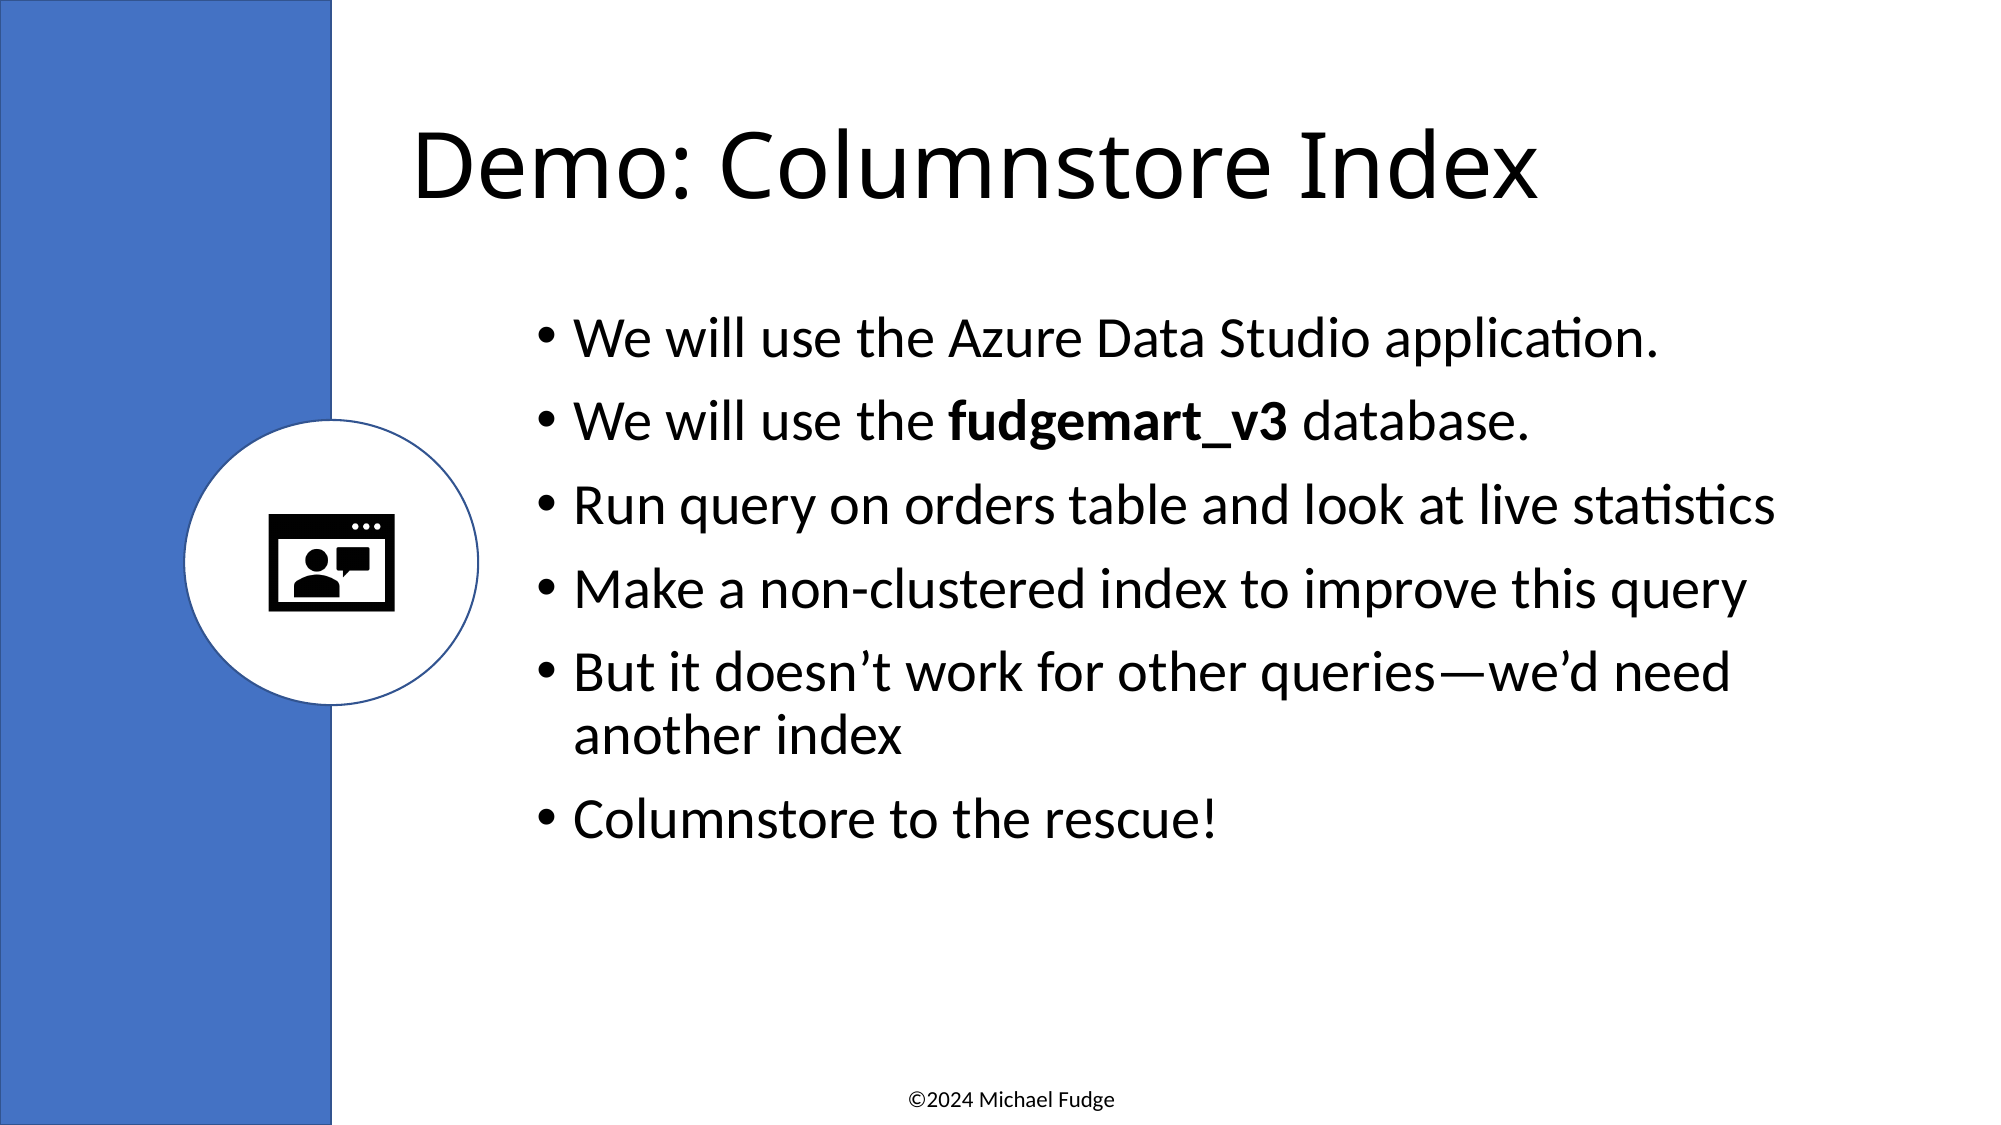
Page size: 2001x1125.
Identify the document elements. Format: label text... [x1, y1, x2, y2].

picture [256, 487, 407, 638]
list We will use the Azure Data Studio application. We will use the fudgemart_v3 database. Run query on orders table and look at live statistics Make a non-clustered index to improve this query But it doesn’t work for other queries—we’d need another index Columnstore to the rescue! [521, 299, 1896, 1046]
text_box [0, 0, 479, 1125]
title Demo: Columnstore Index [479, 59, 1863, 278]
